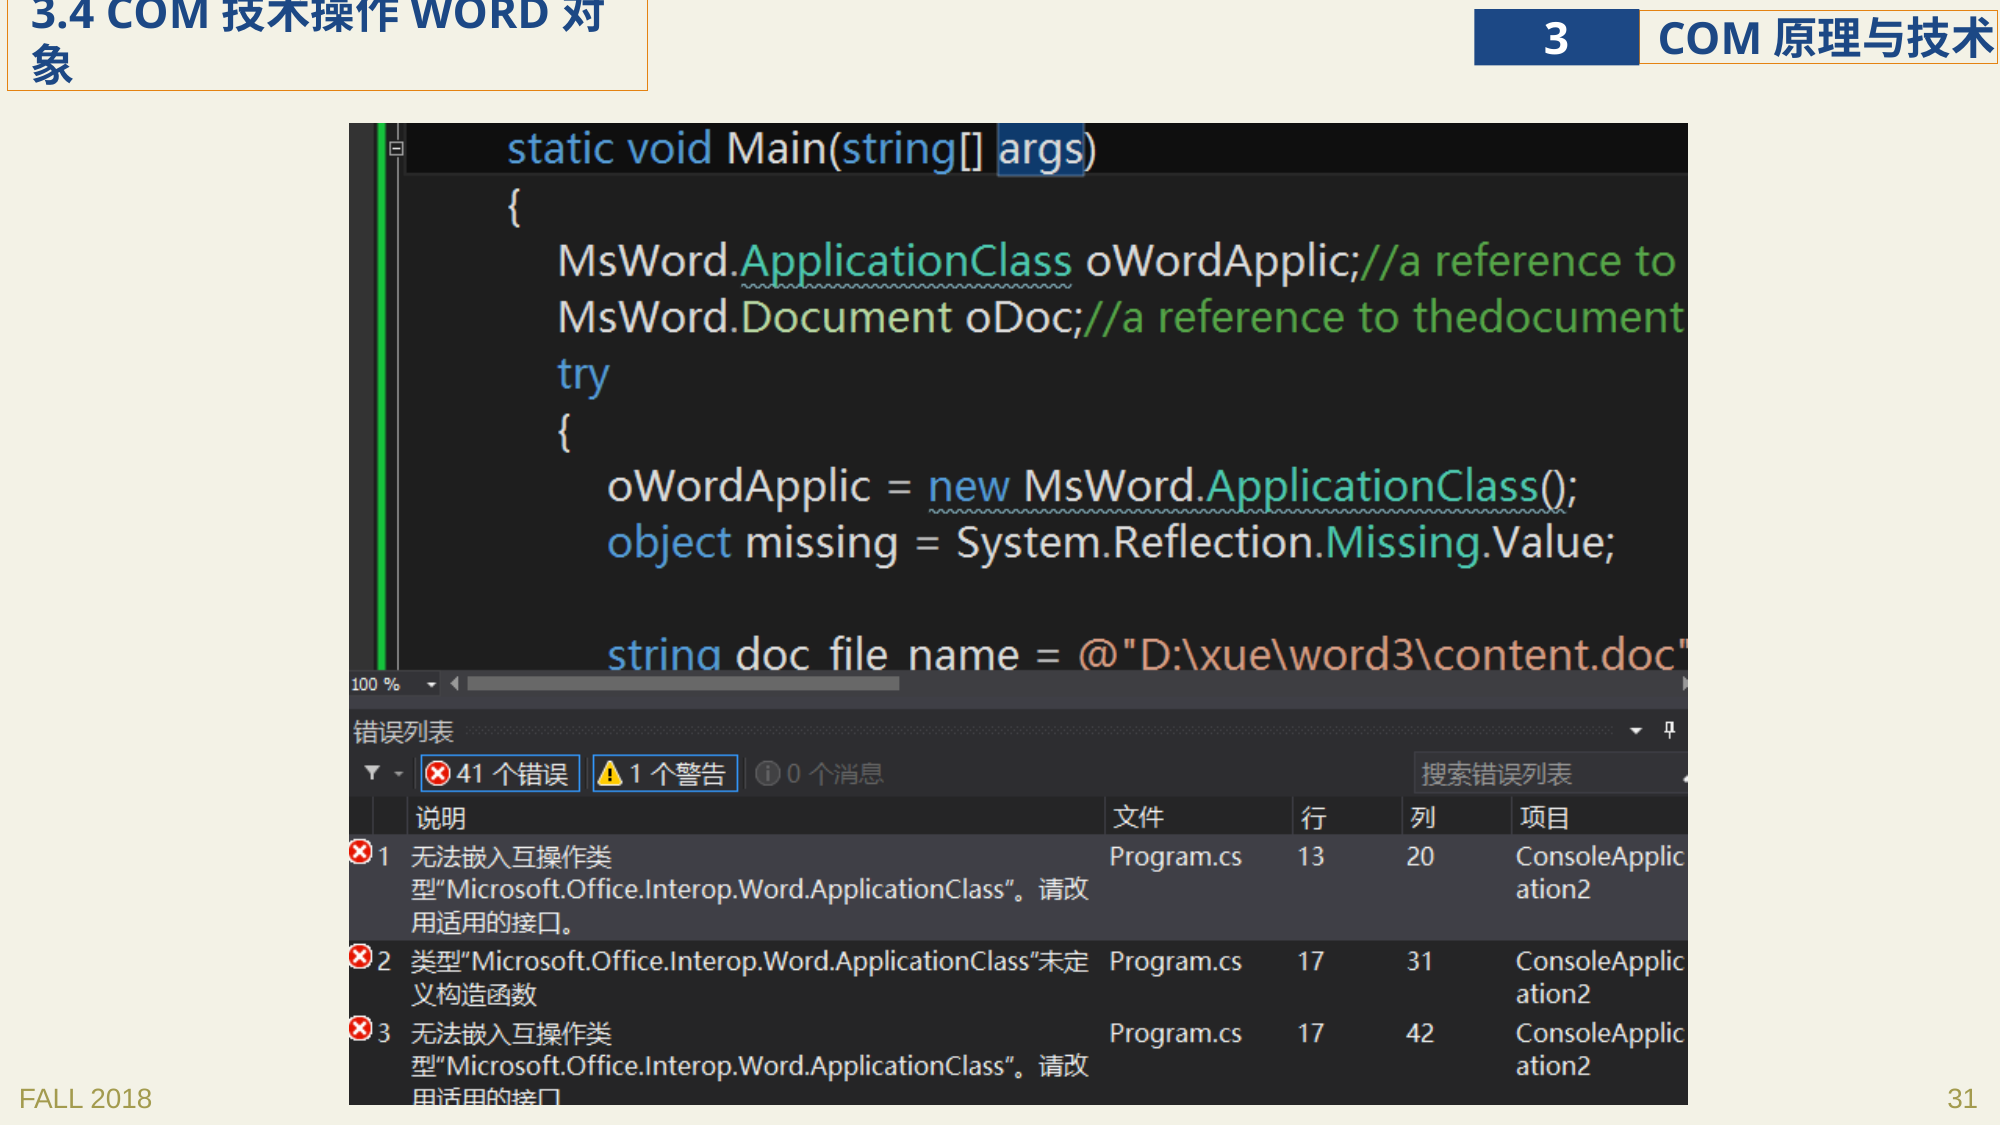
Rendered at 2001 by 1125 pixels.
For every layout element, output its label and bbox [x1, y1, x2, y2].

picture [349, 123, 1688, 1105]
